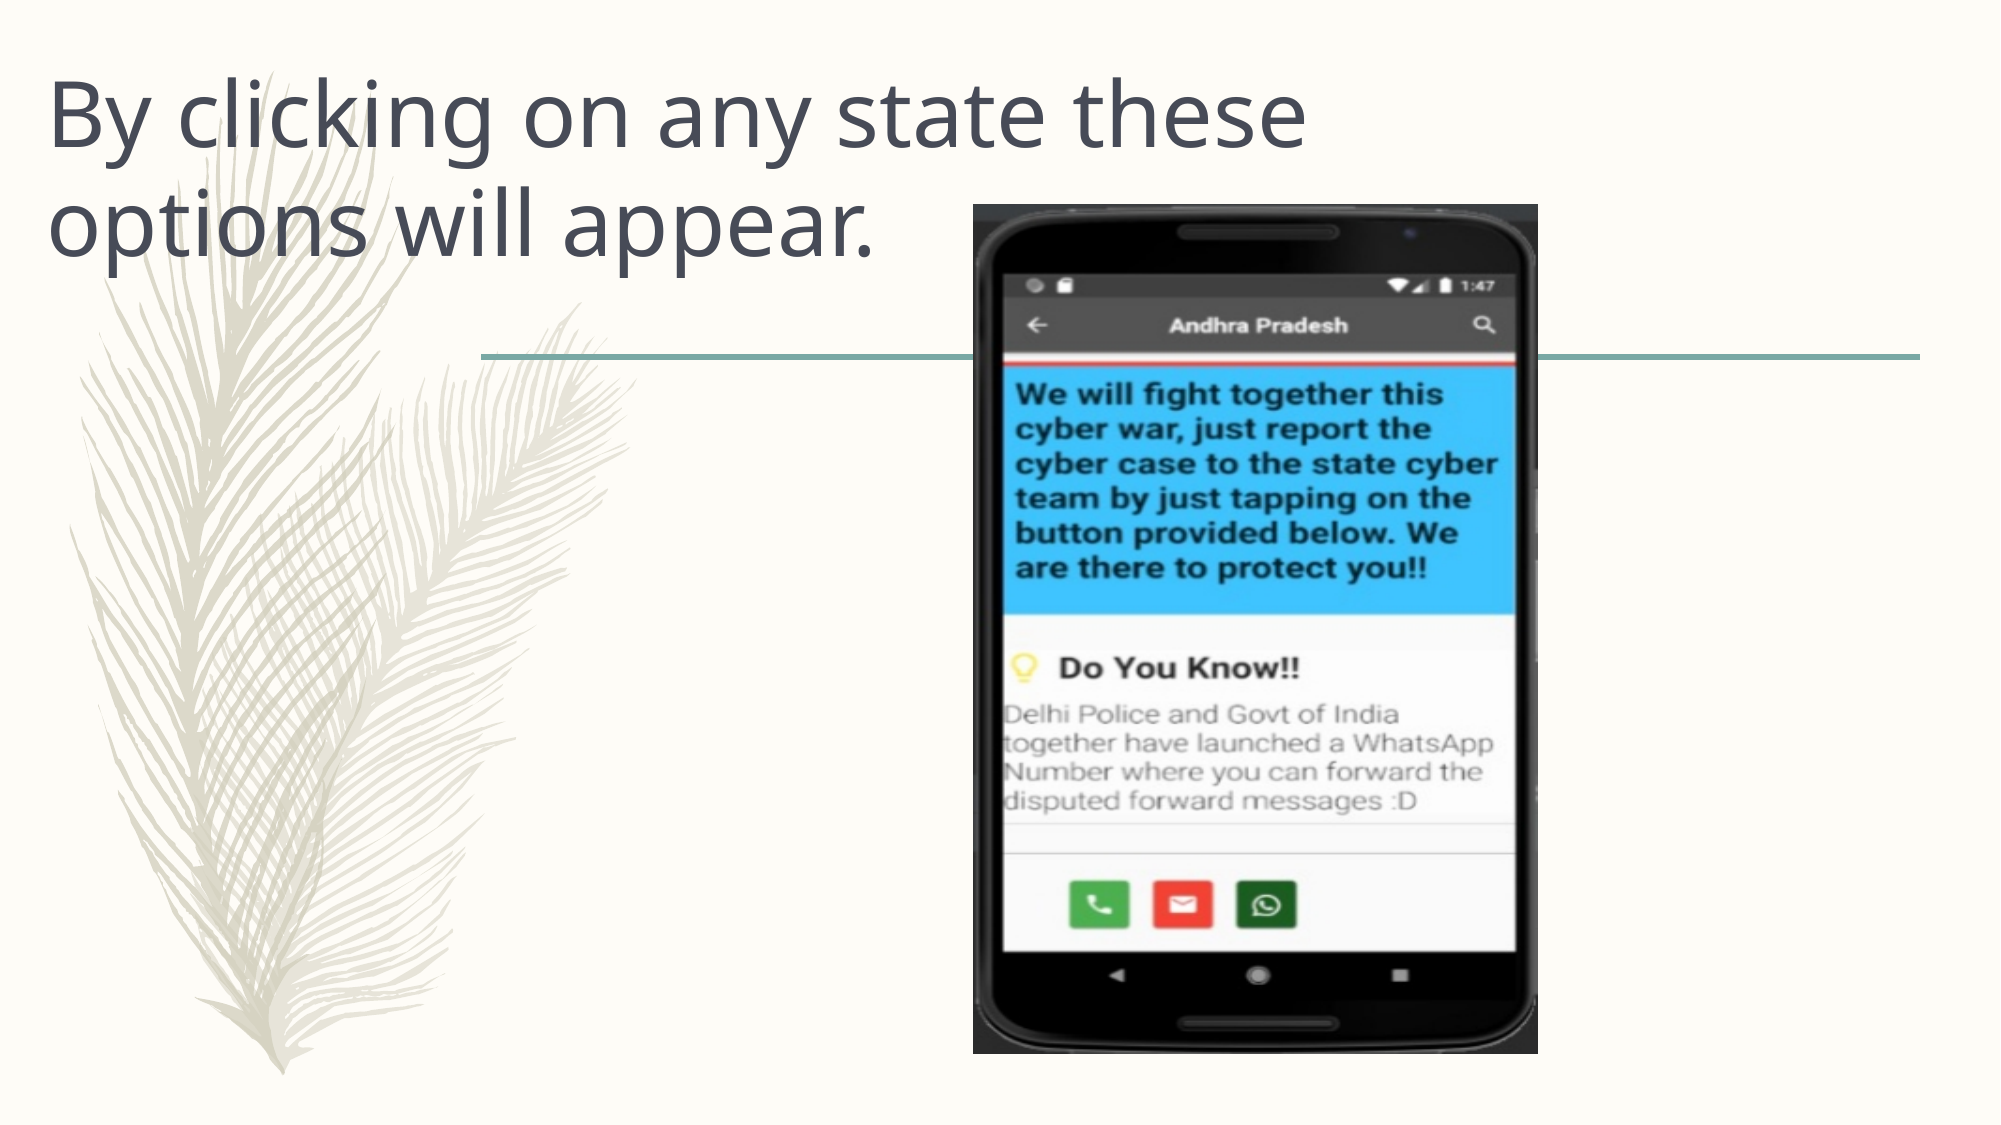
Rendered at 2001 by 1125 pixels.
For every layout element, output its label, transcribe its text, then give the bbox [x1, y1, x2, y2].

title By clicking on any state these options will appear. [31, 53, 1470, 310]
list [973, 204, 1538, 1054]
